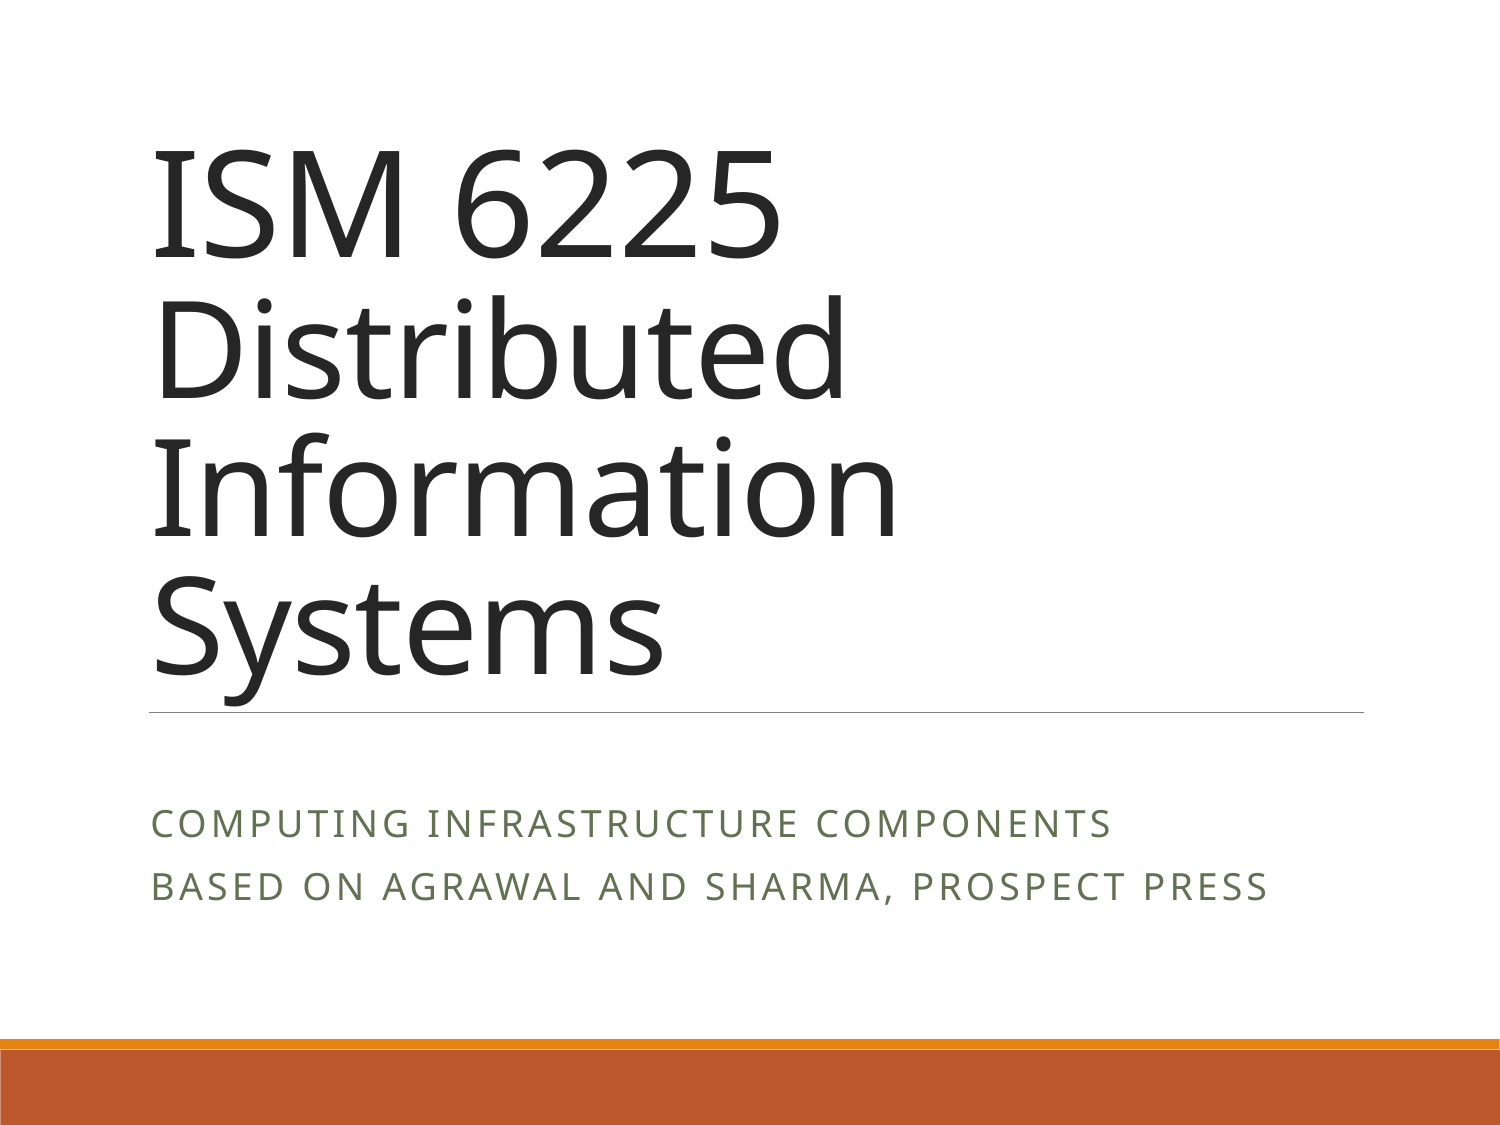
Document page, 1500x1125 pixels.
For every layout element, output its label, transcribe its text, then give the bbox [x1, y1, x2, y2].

title ISM 6225 Distributed Information Systems [135, 124, 1373, 710]
subtitle Computing infrastructure components Based on Agrawal and Sharma, Prospect Press [135, 730, 1373, 919]
